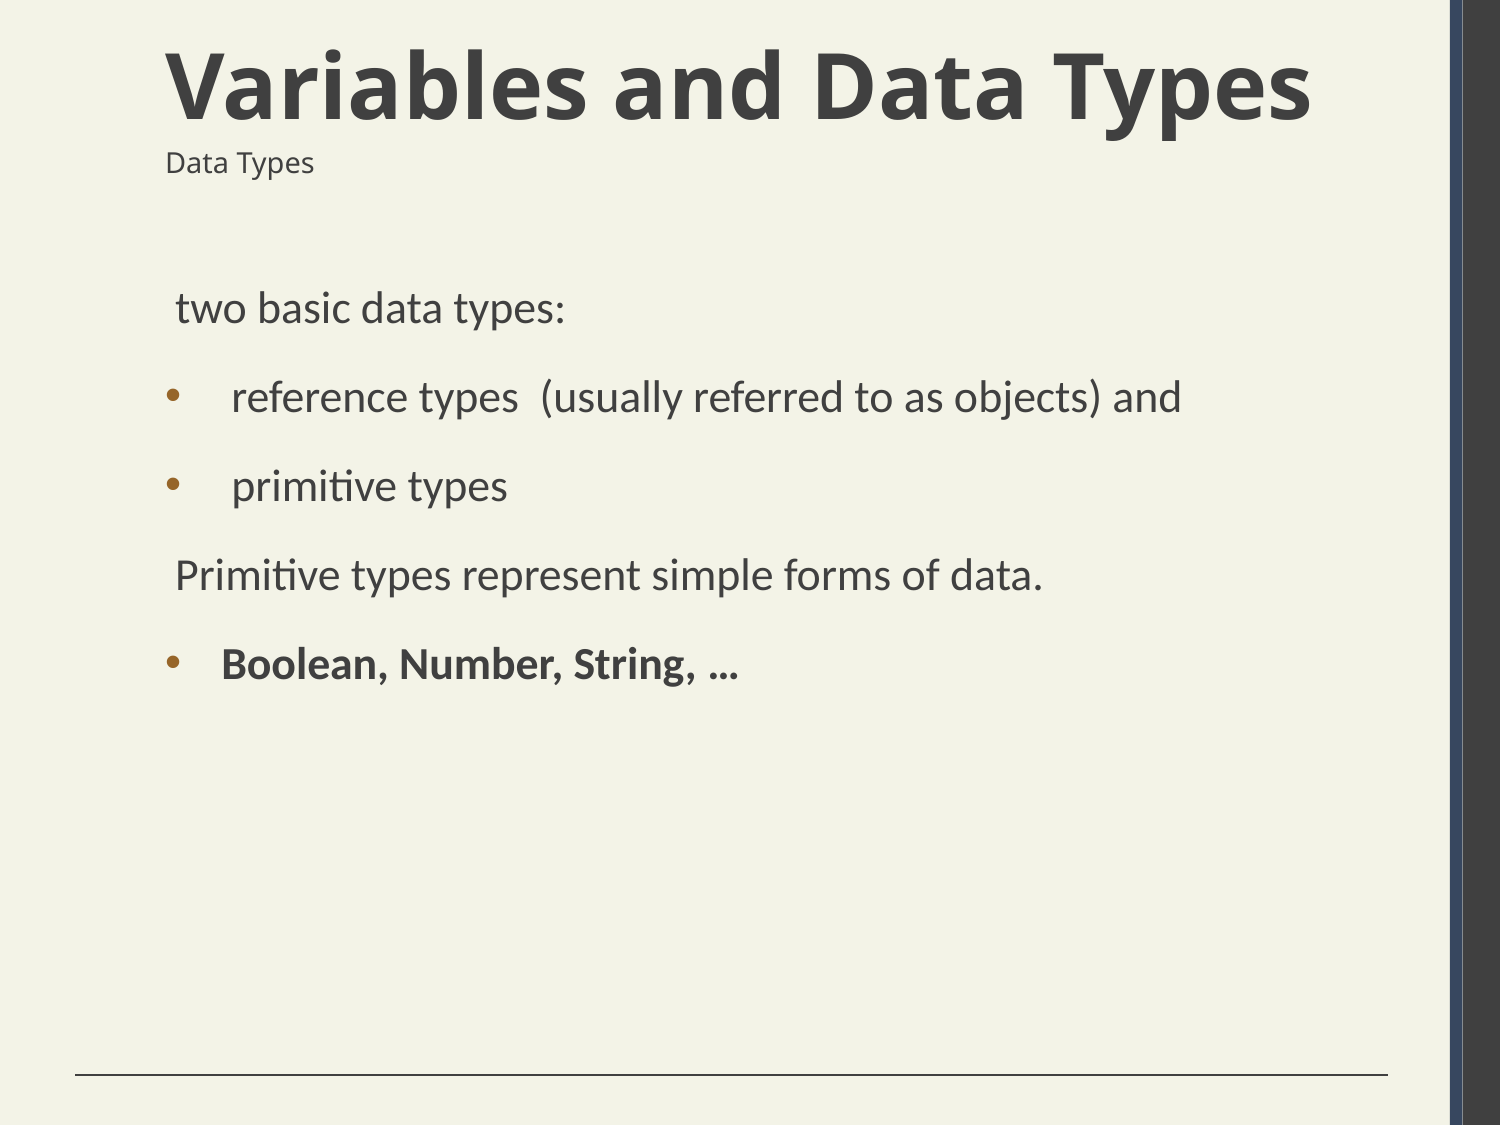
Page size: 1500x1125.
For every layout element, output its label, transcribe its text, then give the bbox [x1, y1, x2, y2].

list two basic data types: reference types (usually referred to as objects) and primitive types Primitive types represent simple forms of data. Boolean, Number, String, … [150, 270, 1341, 1013]
title Variables and Data Types [150, 20, 1425, 188]
list Data Types [150, 137, 1200, 188]
